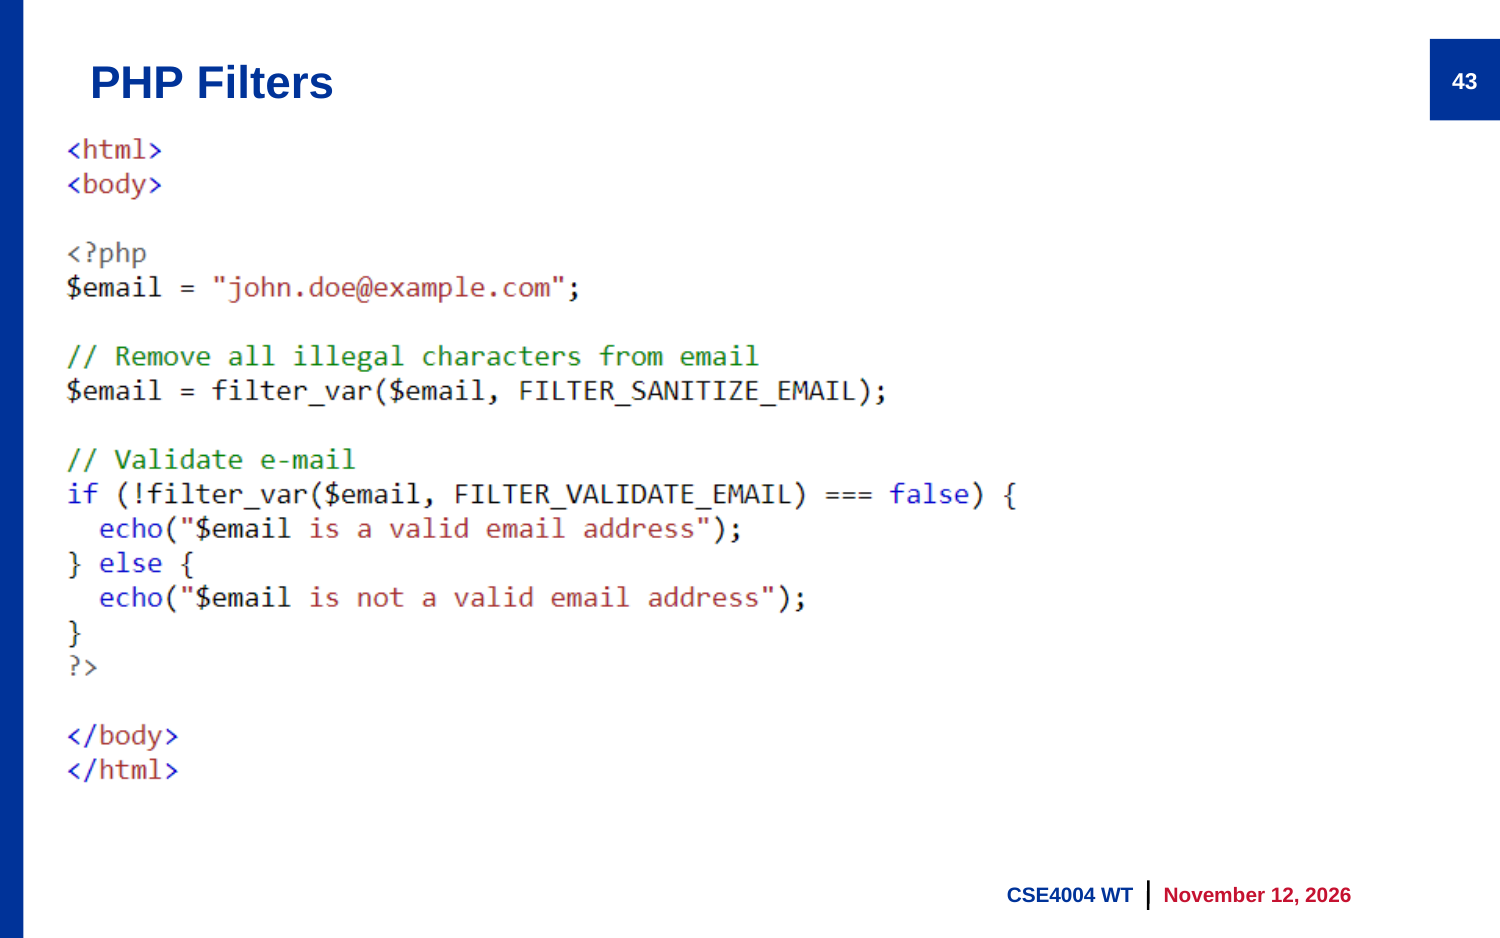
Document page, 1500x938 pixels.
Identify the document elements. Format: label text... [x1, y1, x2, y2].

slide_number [1149, 868, 1424, 919]
slide_number 43 [1429, 45, 1500, 116]
picture [64, 137, 1039, 798]
footer CSE4004 WT [673, 868, 1149, 919]
title PHP Filters [74, 37, 1430, 124]
